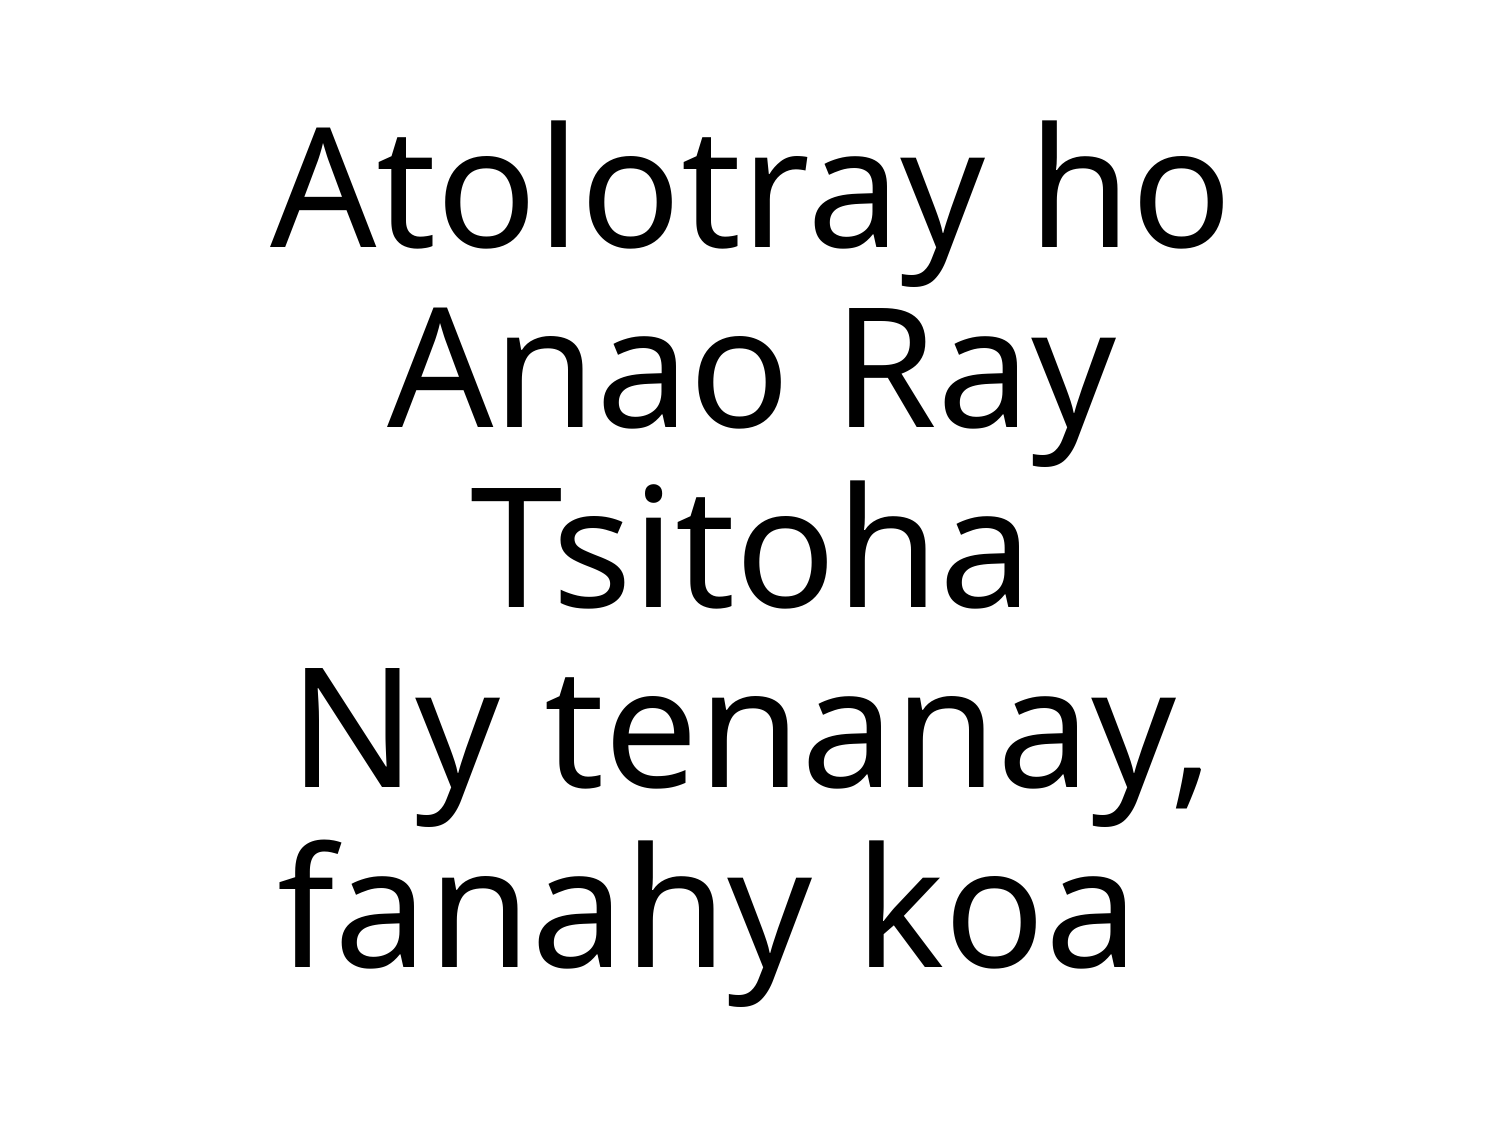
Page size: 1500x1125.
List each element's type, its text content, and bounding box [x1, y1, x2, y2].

title Atolotray ho Anao Ray Tsitoha Ny tenanay, fanahy koa [234, 443, 1270, 664]
